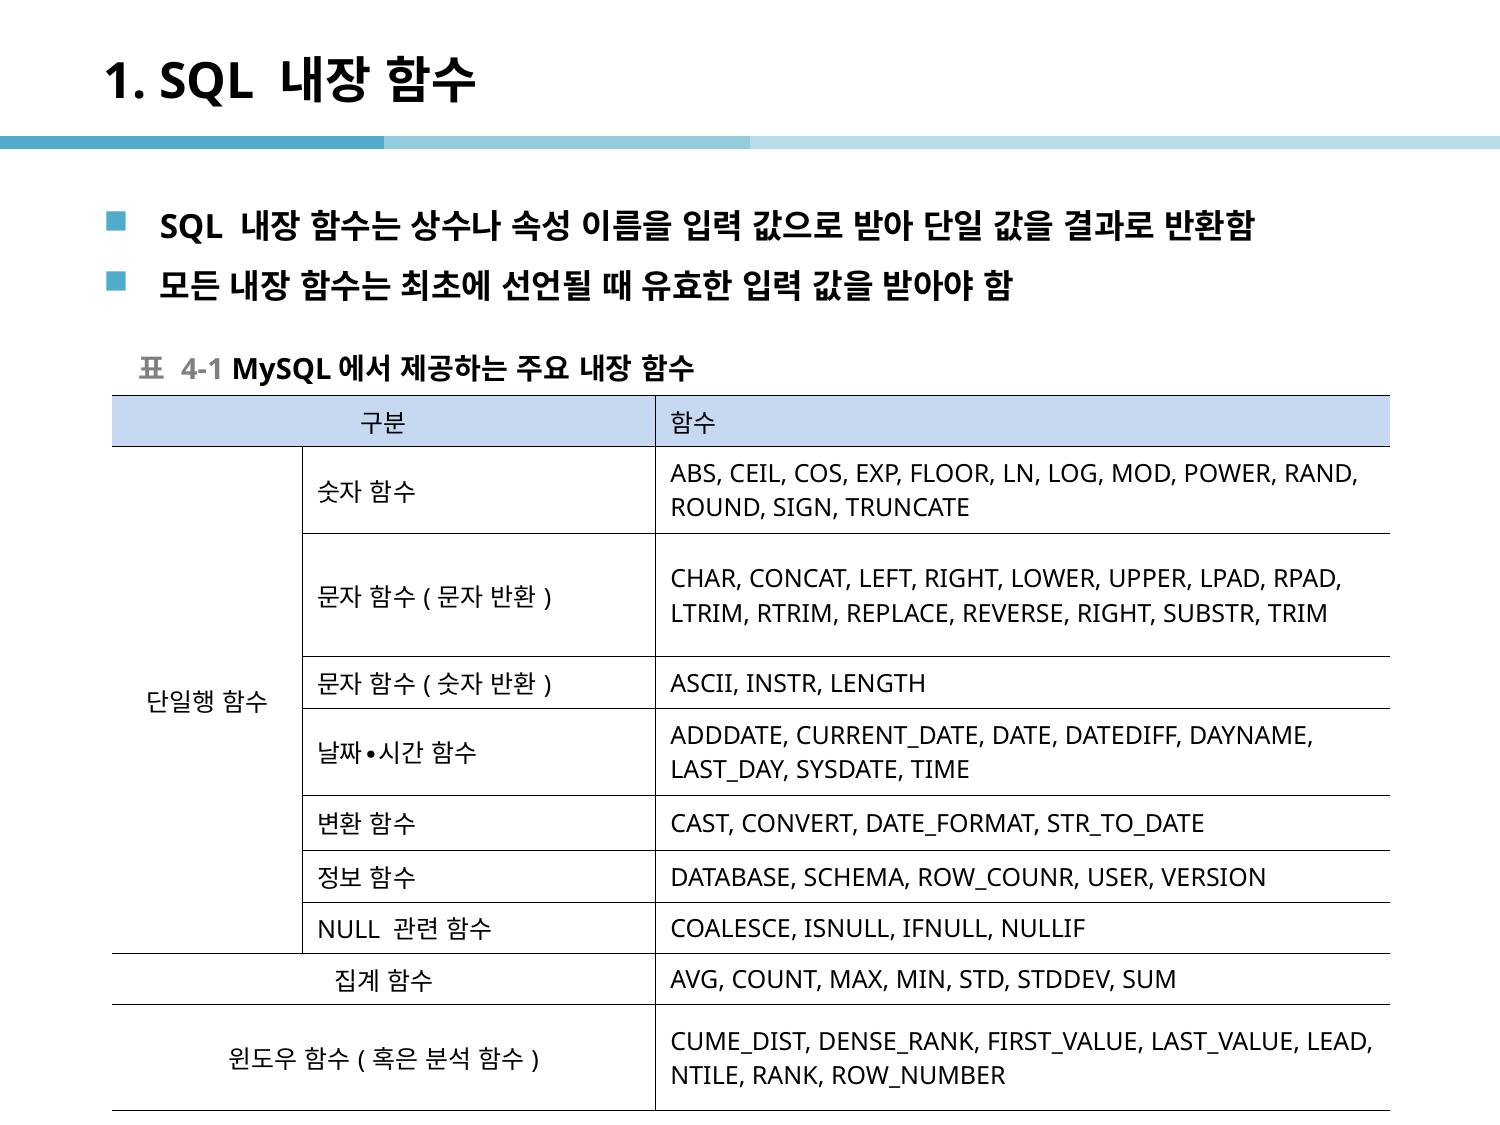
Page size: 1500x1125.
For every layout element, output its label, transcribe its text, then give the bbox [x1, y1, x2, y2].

table_cell ADDDATE, CURRENT_DATE, DATE, DATEDIFF, DAYNAME, LAST_DAY, SYSDATE, TIME [656, 709, 1390, 795]
table_cell 문자 함수(문자 반환) [303, 534, 655, 656]
table_cell CUME_DIST, DENSE_RANK, FIRST_VALUE, LAST_VALUE, LEAD, NTILE, RANK, ROW_NUMBER [656, 1005, 1390, 1110]
table_cell 단일행 함수 [112, 447, 302, 953]
table_header 함수 [656, 396, 1390, 446]
title 1. SQL 내장 함수 [88, 32, 1330, 124]
table_cell AVG, COUNT, MAX, MIN, STD, STDDEV, SUM [656, 954, 1390, 1004]
table_cell 집계 함수 [112, 954, 655, 1004]
table_cell ASCII, INSTR, LENGTH [656, 657, 1390, 708]
table_cell 윈도우 함수(혹은 분석 함수) [112, 1005, 655, 1110]
text_box 표 4-1 MySQL에서 제공하는 주요 내장 함수 [123, 343, 438, 392]
table_cell 정보 함수 [303, 851, 655, 902]
table_cell DATABASE, SCHEMA, ROW_COUNR, USER, VERSION [656, 851, 1390, 902]
table_cell 날짜∙시간 함수 [303, 709, 655, 795]
table_cell 문자 함수(숫자 반환) [303, 657, 655, 708]
table_cell 숫자 함수 [303, 447, 655, 533]
table_header 구분 [112, 396, 655, 446]
table_cell 변환 함수 [303, 796, 655, 850]
table_cell COALESCE, ISNULL, IFNULL, NULLIF [656, 903, 1390, 953]
list SQL 내장 함수는 상수나 속성 이름을 입력 값으로 받아 단일 값을 결과로 반환함 모든 내장 함수는 최초에 선언될 때 유효한 입력 값을 받아야 함 [88, 177, 1412, 1077]
table_cell CAST, CONVERT, DATE_FORMAT, STR_TO_DATE [656, 796, 1390, 850]
table_cell ABS, CEIL, COS, EXP, FLOOR, LN, LOG, MOD, POWER, RAND, ROUND, SIGN, TRUNCATE [656, 447, 1390, 533]
table_cell NULL 관련 함수 [303, 903, 655, 953]
table_cell CHAR, CONCAT, LEFT, RIGHT, LOWER, UPPER, LPAD, RPAD, LTRIM, RTRIM, REPLACE, REVERSE, RIGHT, SUBSTR, TRIM [656, 534, 1390, 656]
